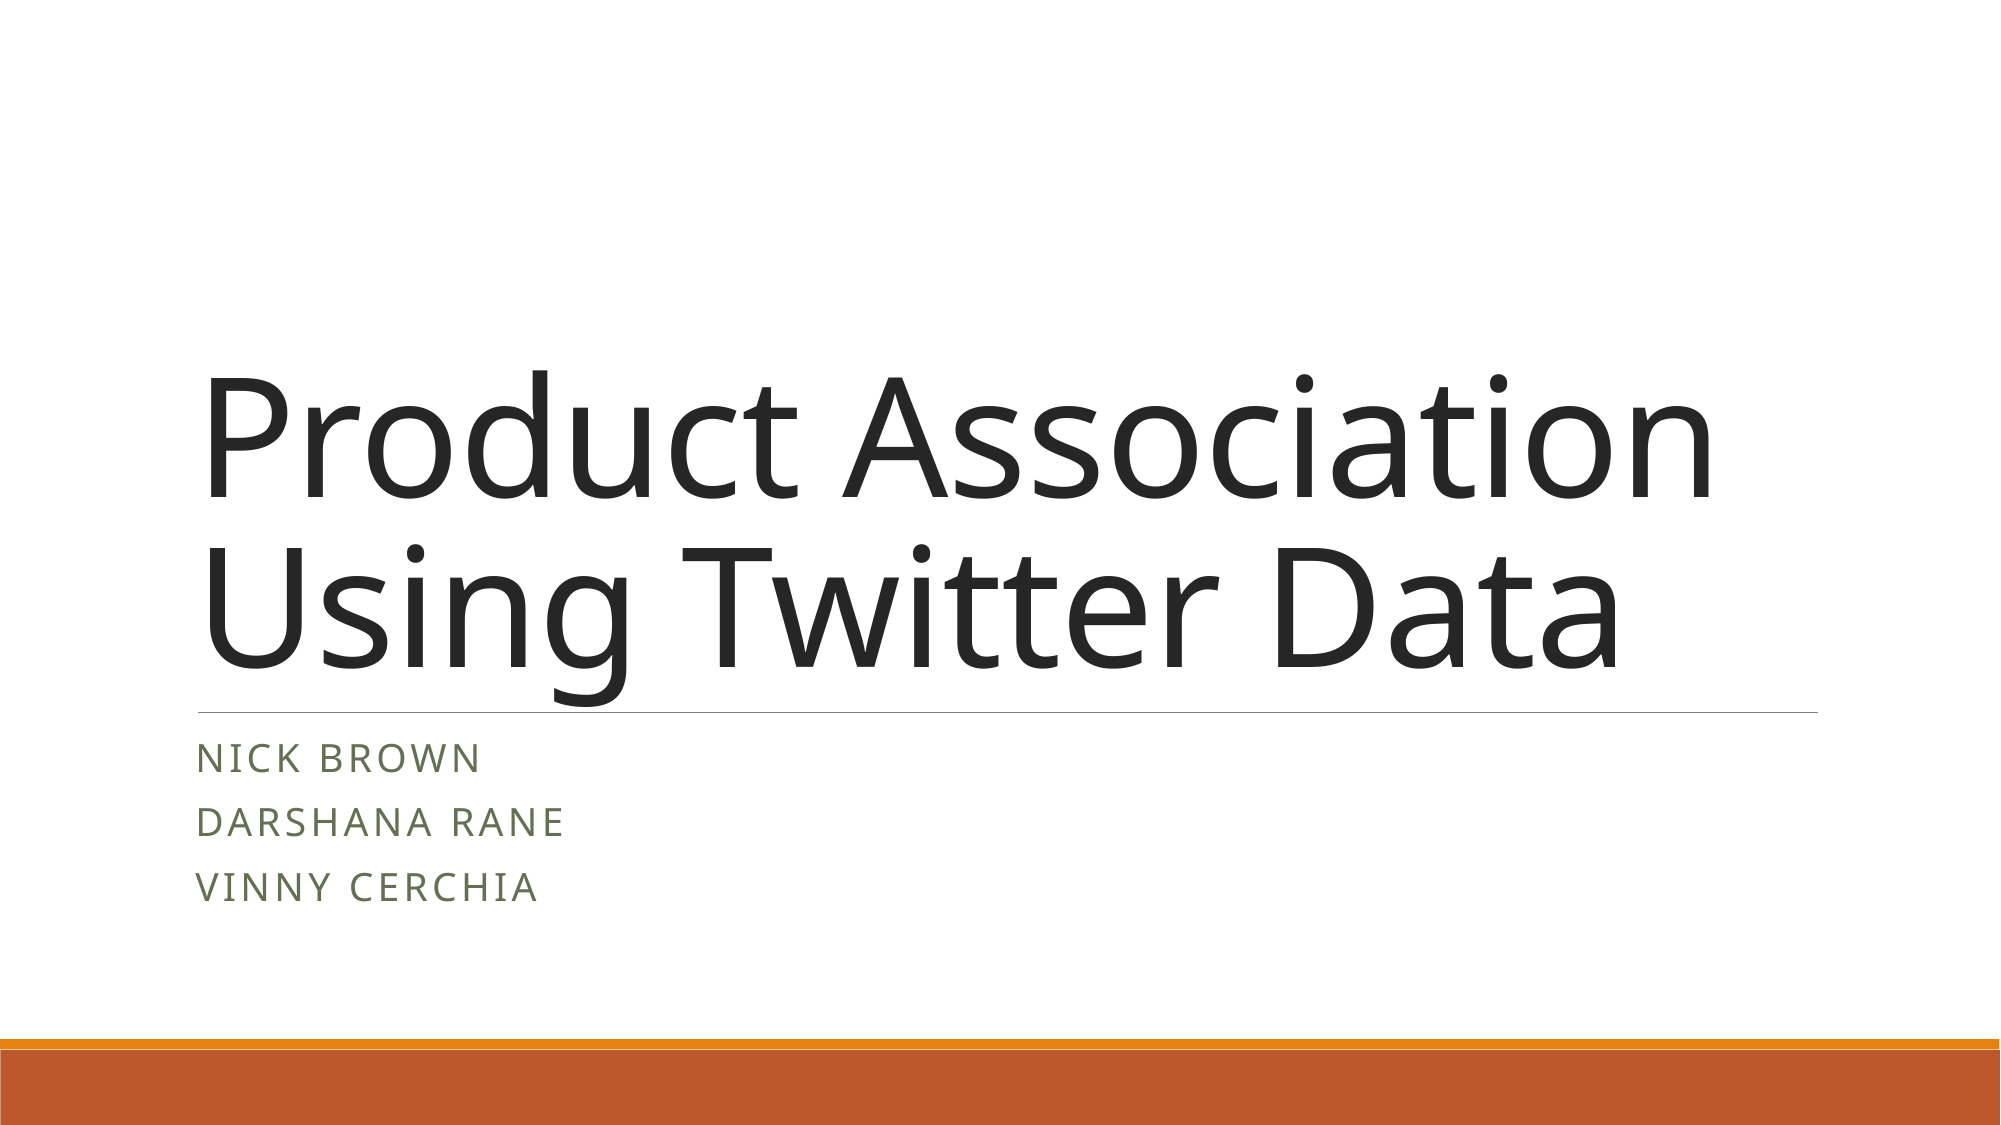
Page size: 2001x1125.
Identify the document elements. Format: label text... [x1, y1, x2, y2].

title Product Association Using Twitter Data [180, 124, 1830, 710]
subtitle Nick Brown Darshana Rane Vinny Cerchia [180, 730, 1831, 919]
